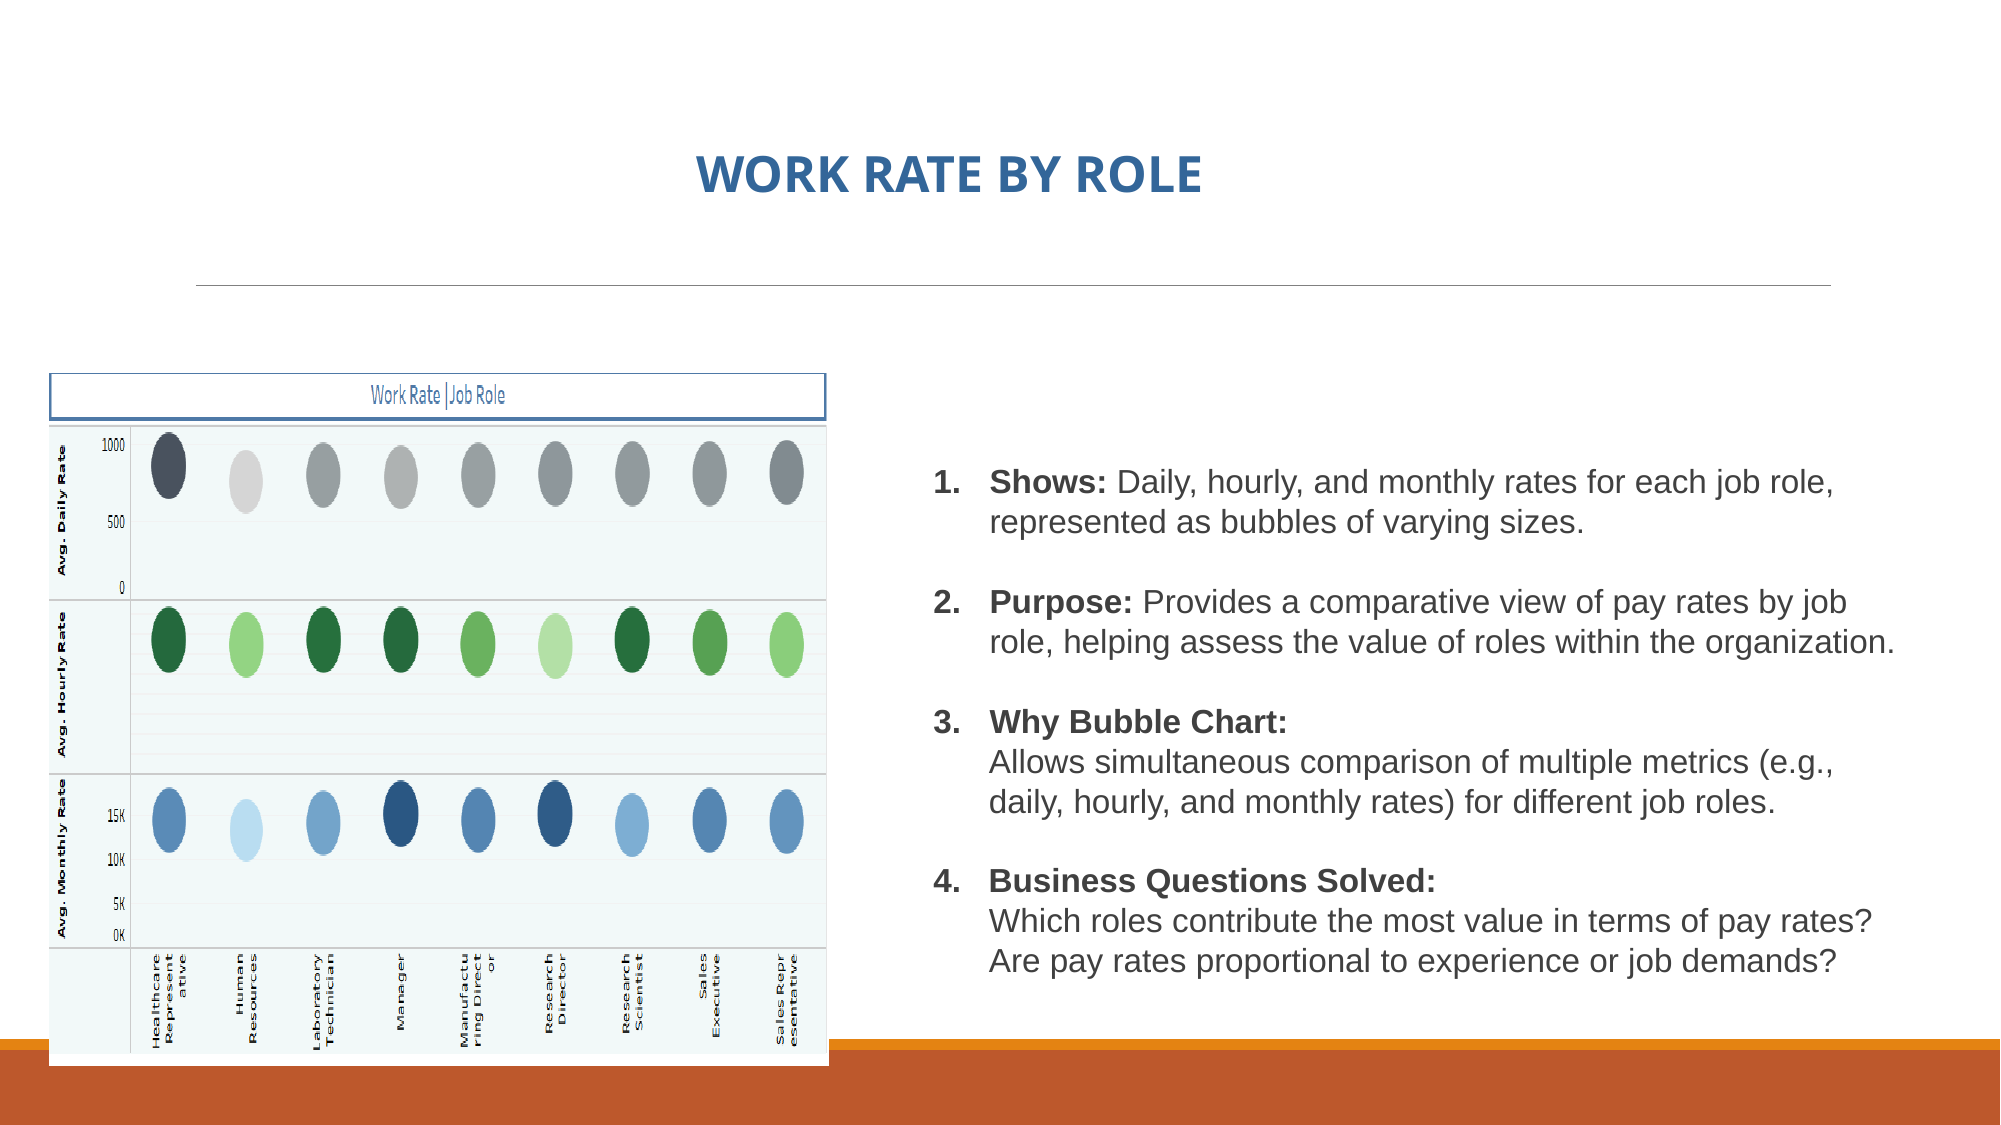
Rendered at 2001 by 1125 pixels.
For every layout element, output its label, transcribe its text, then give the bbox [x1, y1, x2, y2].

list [48, 373, 830, 1067]
text_box WORK RATE BY ROLE [681, 134, 1682, 210]
list Shows: Daily, hourly, and monthly rates for each job role, represented as bubbles of varying sizes. Purpose: Provides a comparative view of pay rates by job role, helping assess the value of roles within the organization. Why Bubble Chart: Allows simultaneous comparison of multiple metrics (e.g., daily, hourly, and monthly rates) for different job roles. 4. Business Questions Solved: Which roles contribute the most value in terms of pay rates? Are pay rates proportional to experience or job demands? [918, 393, 1930, 1047]
